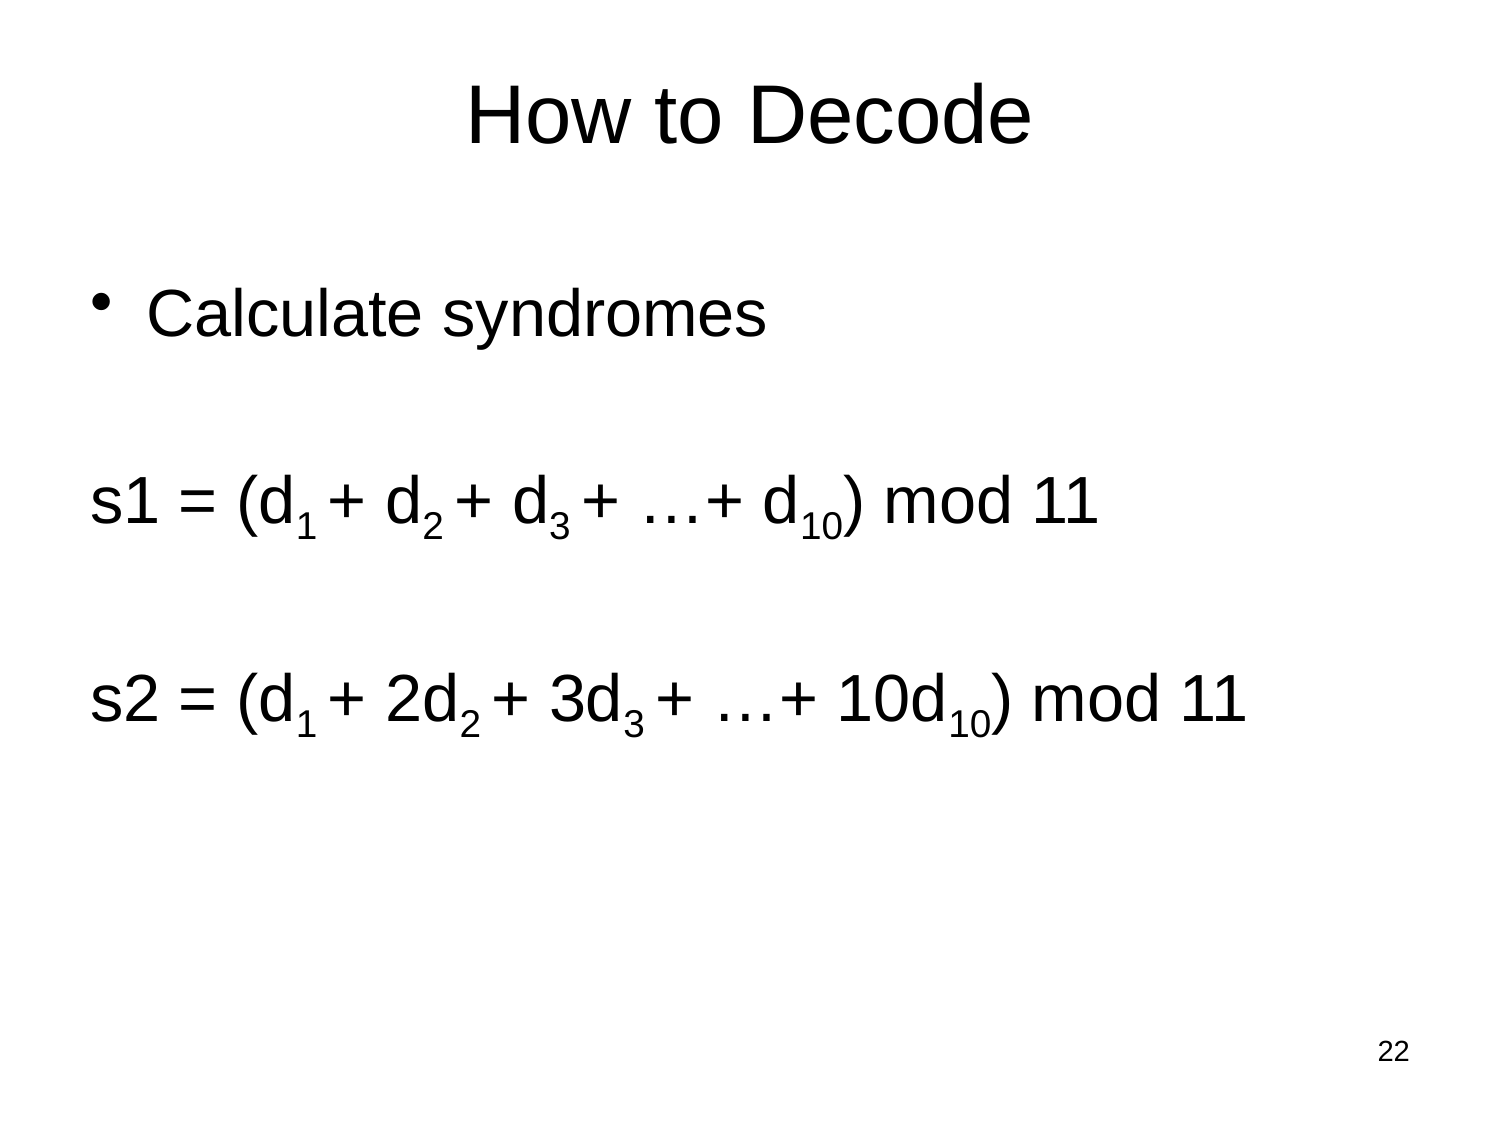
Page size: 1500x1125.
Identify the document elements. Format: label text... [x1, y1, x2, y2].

title How to Decode [74, 44, 1426, 176]
slide_number 22 [1074, 1024, 1426, 1103]
list Calculate syndromes s1 = (d1 + d2 + d3 + …+ d10) mod 11 s2 = (d1 + 2d2 + 3d3 + …+ 10d10) mod 11 [74, 262, 1363, 1006]
